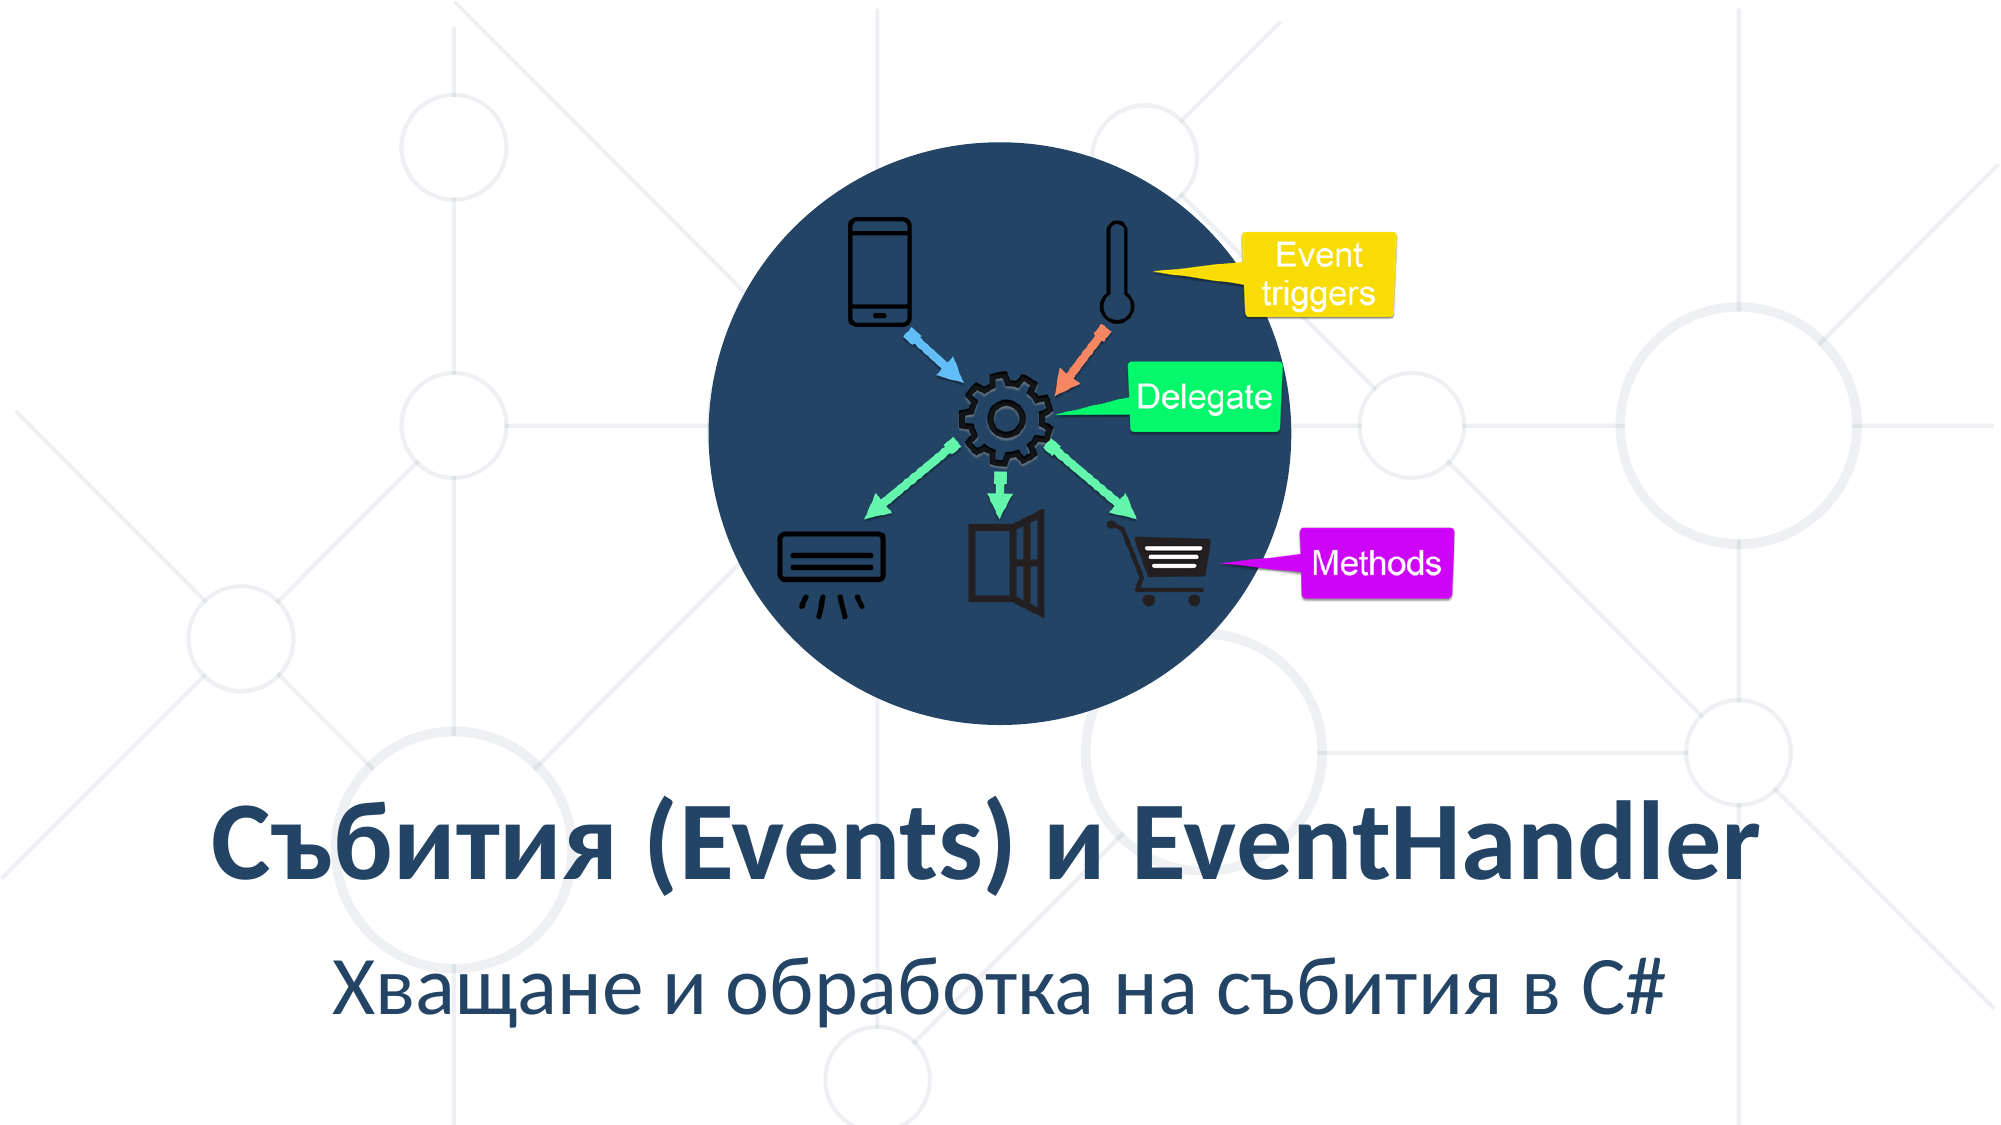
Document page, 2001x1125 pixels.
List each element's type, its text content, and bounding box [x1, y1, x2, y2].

picture [763, 195, 1455, 632]
subtitle Хващане и обработка на събития в C# [100, 916, 1900, 1043]
title Събития (Events) и EventHandler [100, 771, 1900, 898]
